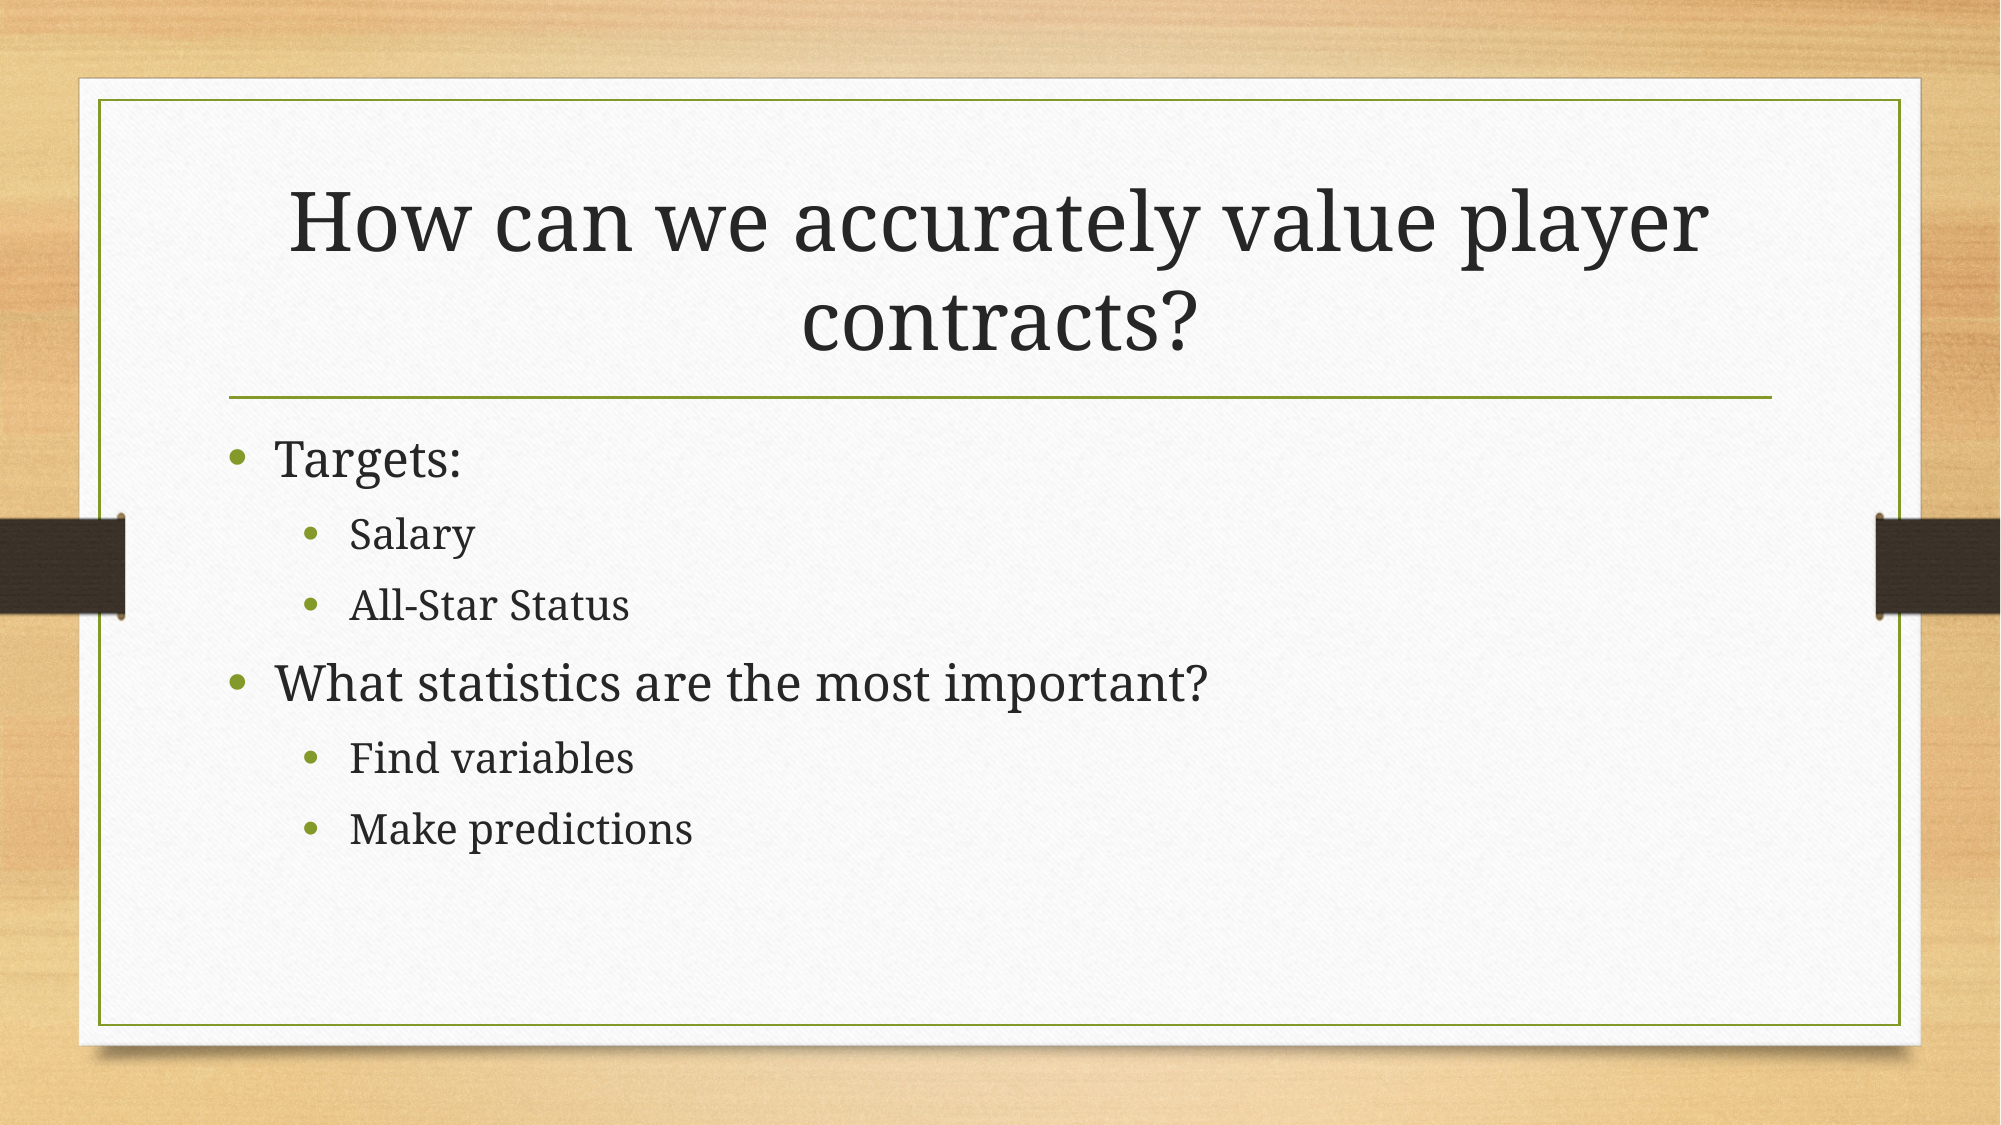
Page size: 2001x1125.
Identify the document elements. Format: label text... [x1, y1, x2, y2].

list Targets: Salary All-Star Status What statistics are the most important? Find variables Make predictions [212, 419, 1788, 964]
title How can we accurately value player contracts? [212, 161, 1788, 375]
picture [0, 0, 2001, 1125]
